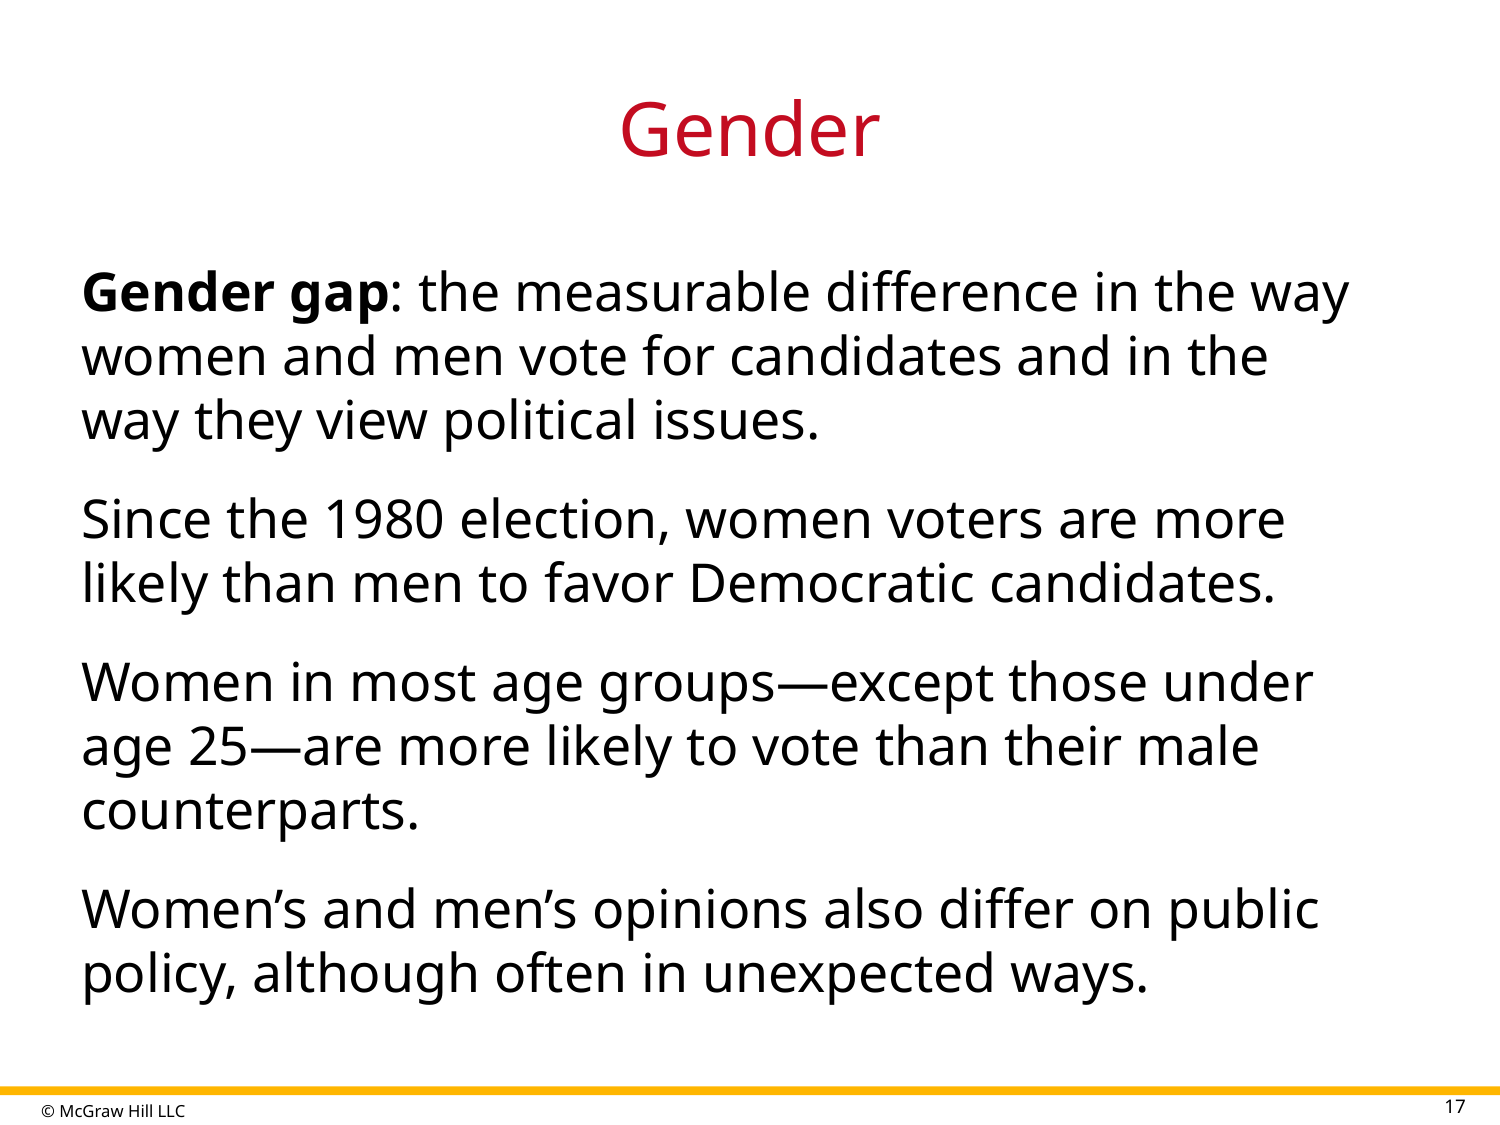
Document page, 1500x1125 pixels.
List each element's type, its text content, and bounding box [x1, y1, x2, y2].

title Gender [54, 30, 1446, 222]
slide_number 17 [1415, 1094, 1474, 1122]
list Gender gap: the measurable difference in the way women and men vote for candidates and in the way they view political issues. Since the 1980 election, women voters are more likely than men to favor Democratic candidates. Women in most age groups—except those under age 25—are more likely to vote than their male counterparts. Women’s and men’s opinions also differ on public policy, although often in unexpected ways. [66, 249, 1388, 1025]
